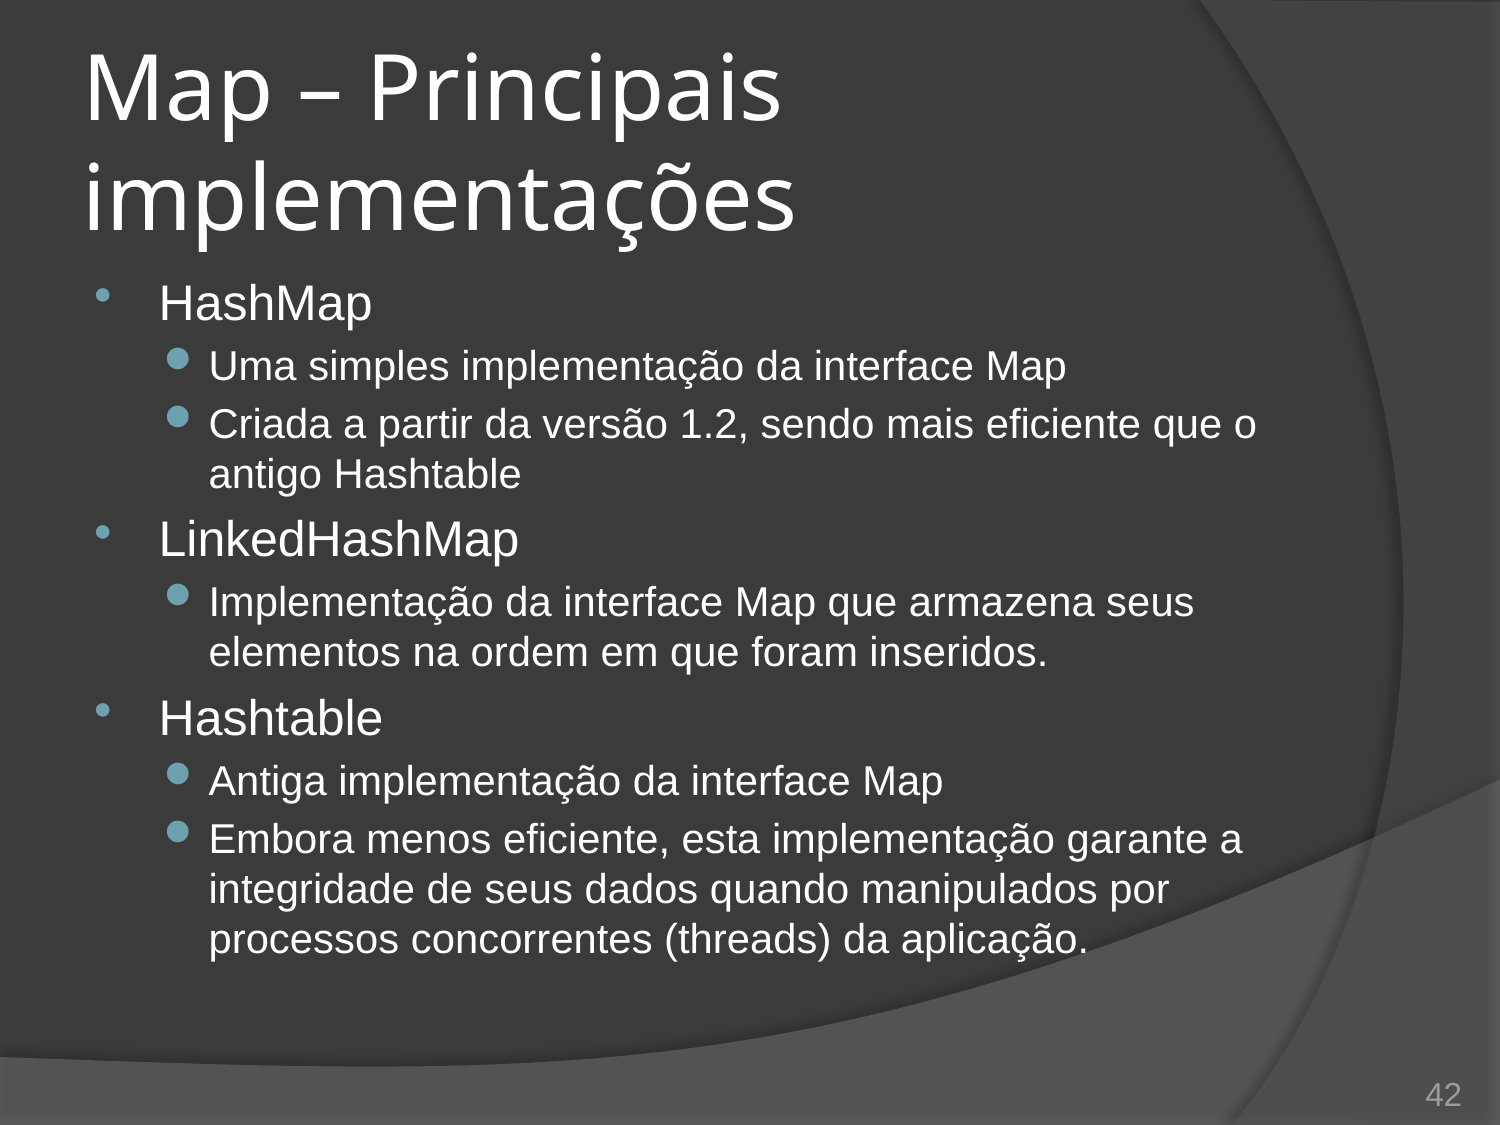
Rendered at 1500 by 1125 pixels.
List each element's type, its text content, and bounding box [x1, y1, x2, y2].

title Map – Principais implementações [74, 44, 1424, 233]
slide_number 42 [1337, 1053, 1463, 1114]
list HashMap Uma simples implementação da interface Map Criada a partir da versão 1.2, sendo mais eficiente que o antigo Hashtable LinkedHashMap Implementação da interface Map que armazena seus elementos na ordem em que foram inseridos. Hashtable Antiga implementação da interface Map Embora menos eficiente, esta implementação garante a integridade de seus dados quando manipulados por processos concorrentes (threads) da aplicação. [74, 262, 1301, 1006]
